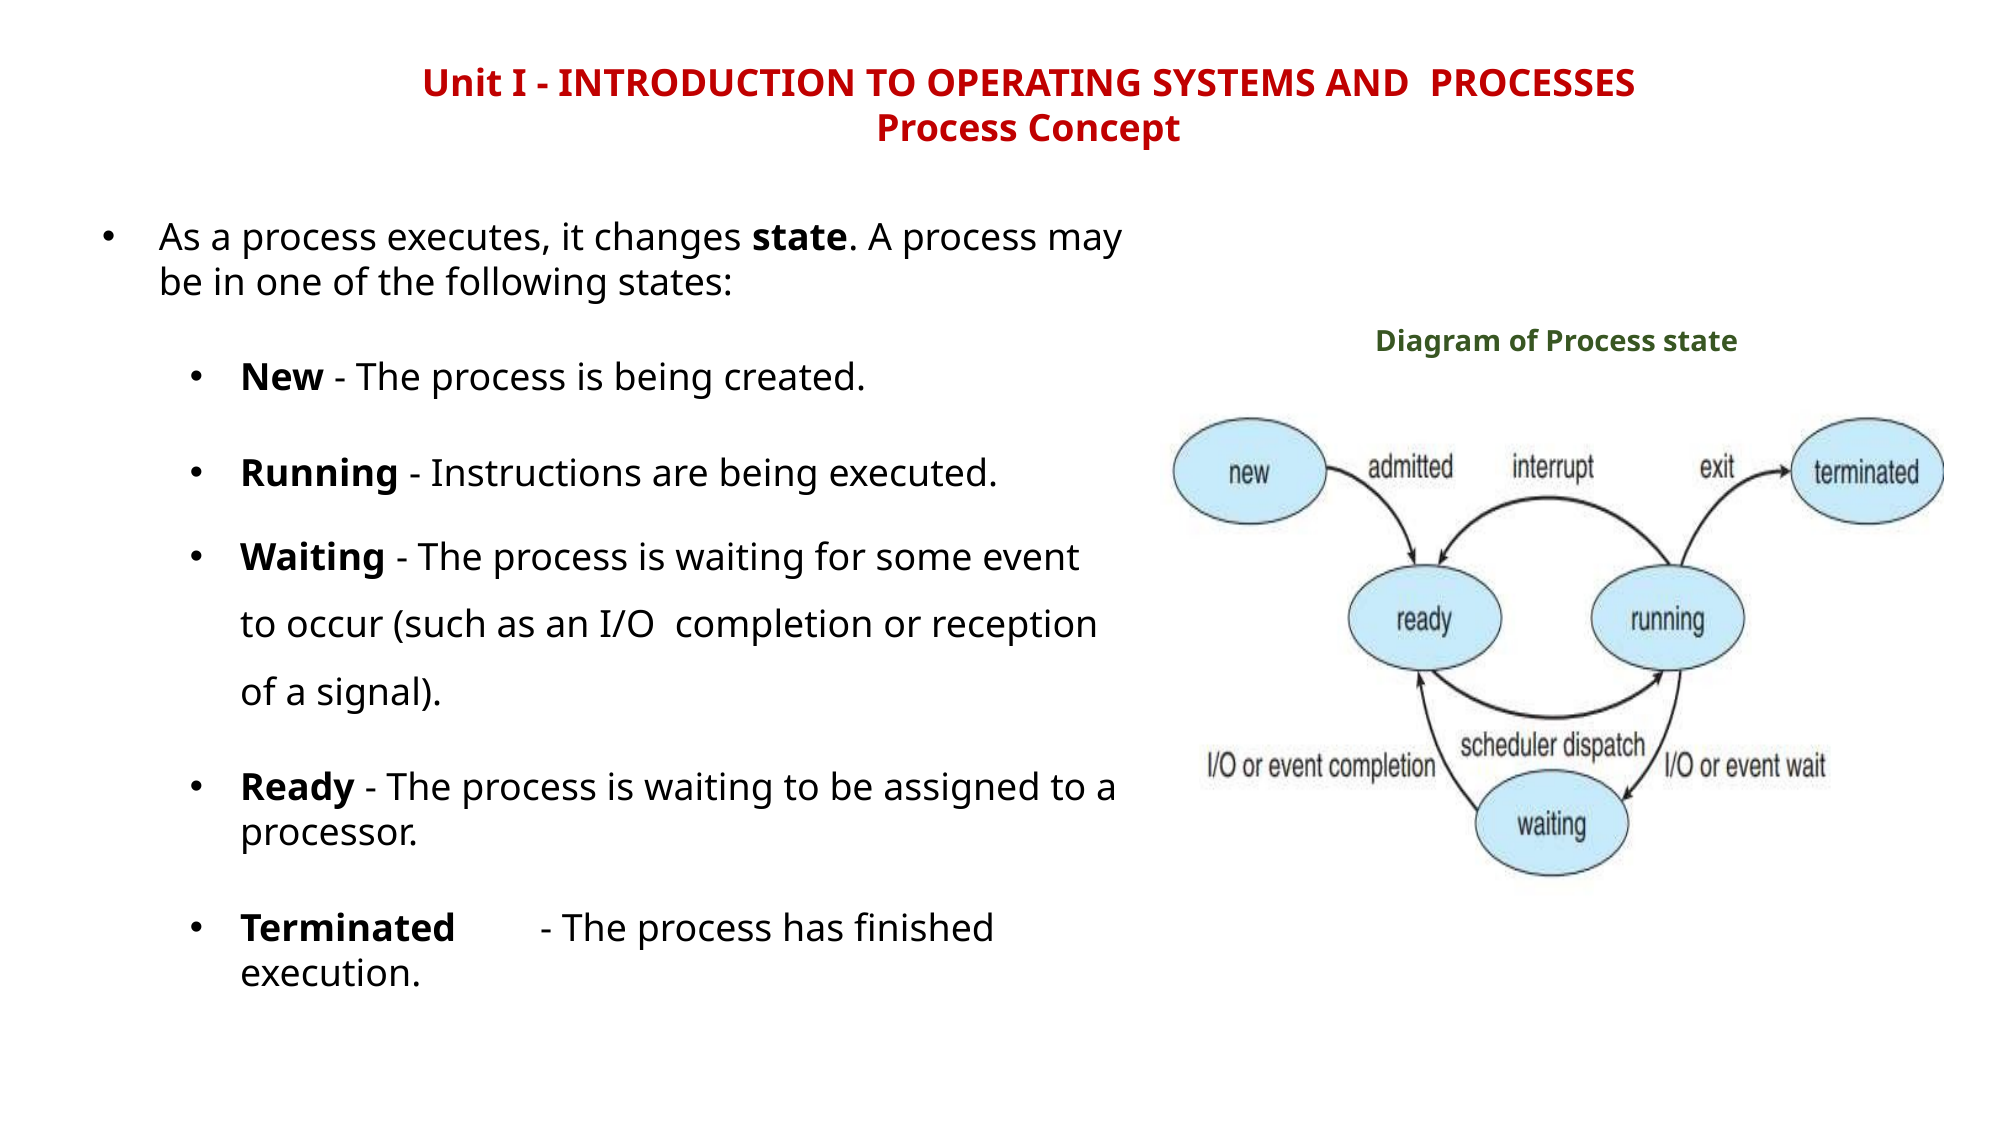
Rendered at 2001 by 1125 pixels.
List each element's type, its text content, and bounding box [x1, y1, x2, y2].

text_box As a process executes, it changes state. A process may be in one of the following states: New - The process is being created. Running - Instructions are being executed. Waiting - The process is waiting for some event to occur (such as an I/O completion or reception of a signal). Ready - The process is waiting to be assigned to a processor. Terminated - The process has finished execution. [56, 205, 1145, 1069]
text_box Unit I - INTRODUCTION TO OPERATING SYSTEMS AND PROCESSES Process Concept [340, 51, 1717, 157]
text_box Diagram of Process state [1339, 320, 1765, 358]
picture [1160, 383, 1944, 918]
